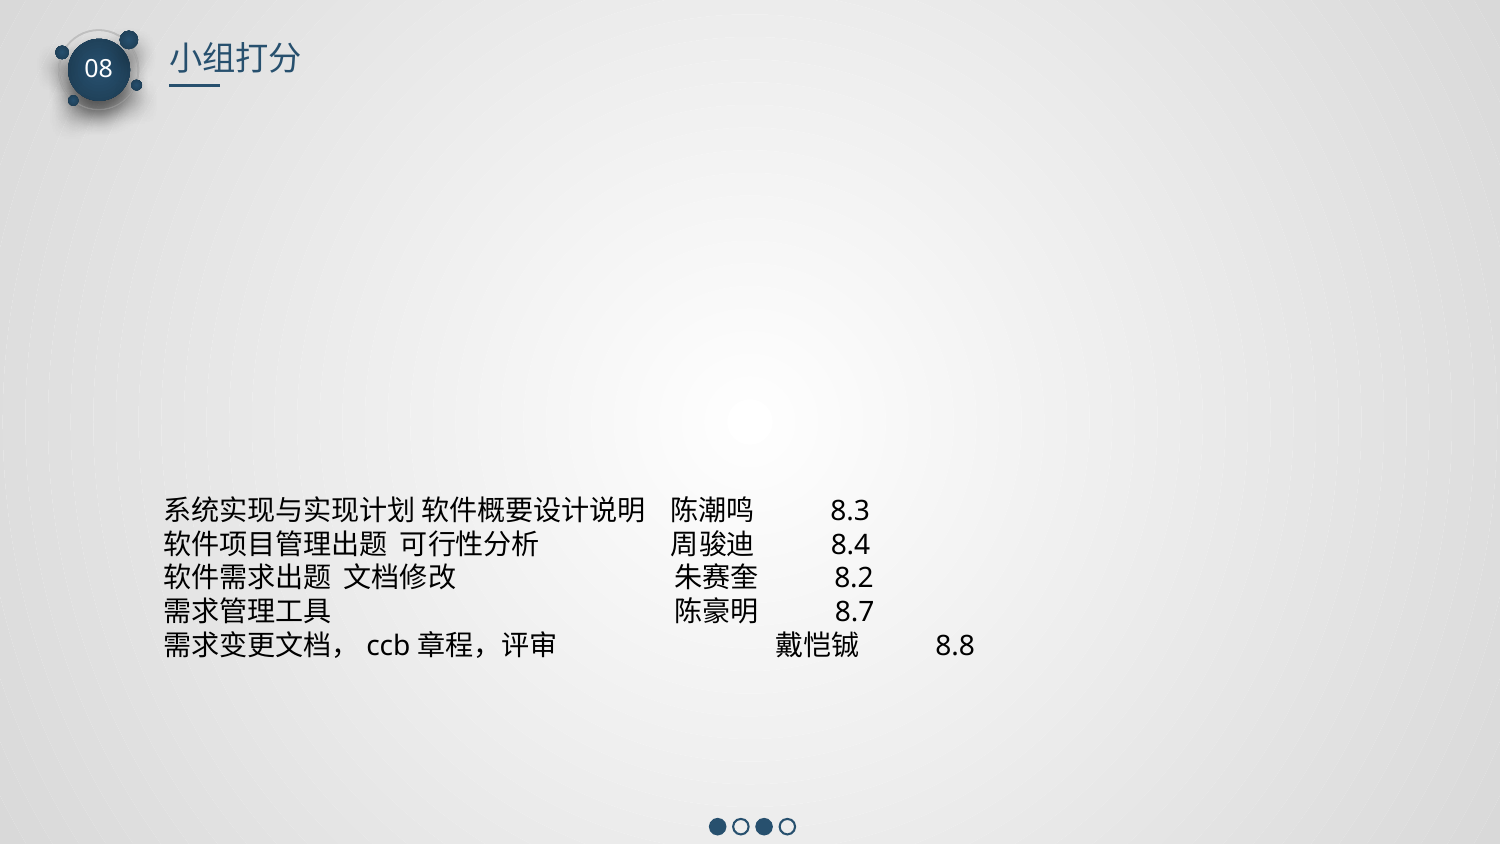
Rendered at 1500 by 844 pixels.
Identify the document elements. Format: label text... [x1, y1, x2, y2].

text_box 系统实现与实现计划 软件概要设计说明 陈潮鸣 8.3 软件项目管理出题 可行性分析 周骏迪 8.4 软件需求出题 文档修改 朱赛奎 8.2 需求管理工具 陈豪明 8.7 需求变更文档，ccb章程，评审 戴恺铖 8.8 [148, 485, 1100, 703]
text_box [55, 30, 143, 110]
text_box 小组打分 [154, 30, 318, 85]
